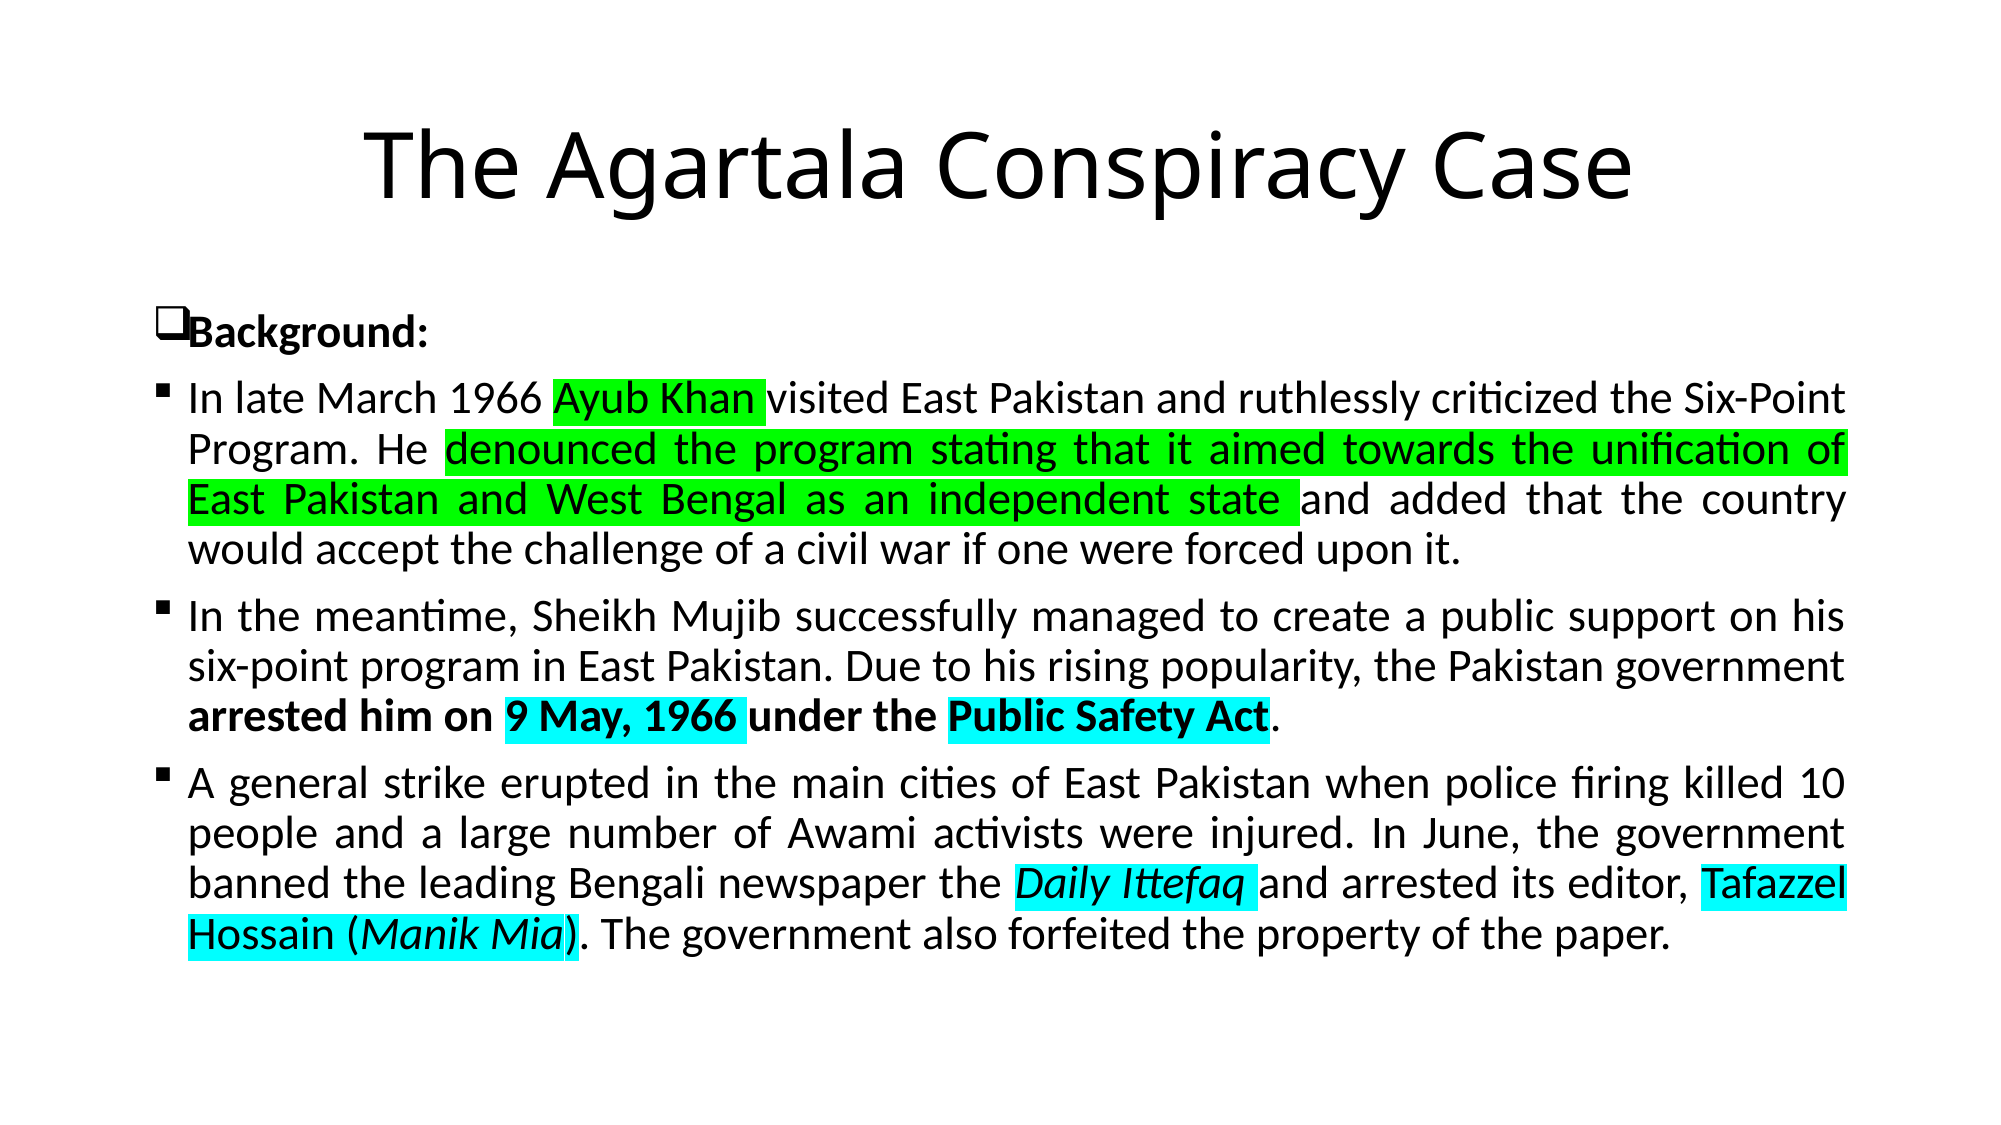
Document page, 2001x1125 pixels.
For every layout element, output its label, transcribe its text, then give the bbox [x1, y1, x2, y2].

list Background: In late March 1966 Ayub Khan visited East Pakistan and ruthlessly criticized the Six-Point Program. He denounced the program stating that it aimed towards the unification of East Pakistan and West Bengal as an independent state and added that the country would accept the challenge of a civil war if one were forced upon it. In the meantime, Sheikh Mujib successfully managed to create a public support on his six-point program in East Pakistan. Due to his rising popularity, the Pakistan government arrested him on 9 May, 1966 under the Public Safety Act. A general strike erupted in the main cities of East Pakistan when police firing killed 10 people and a large number of Awami activists were injured. In June, the government banned the leading Bengali newspaper the Daily Ittefaq and arrested its editor, Tafazzel Hossain (Manik Mia). The government also forfeited the property of the paper. [137, 299, 1863, 1014]
title The Agartala Conspiracy Case [137, 59, 1863, 278]
